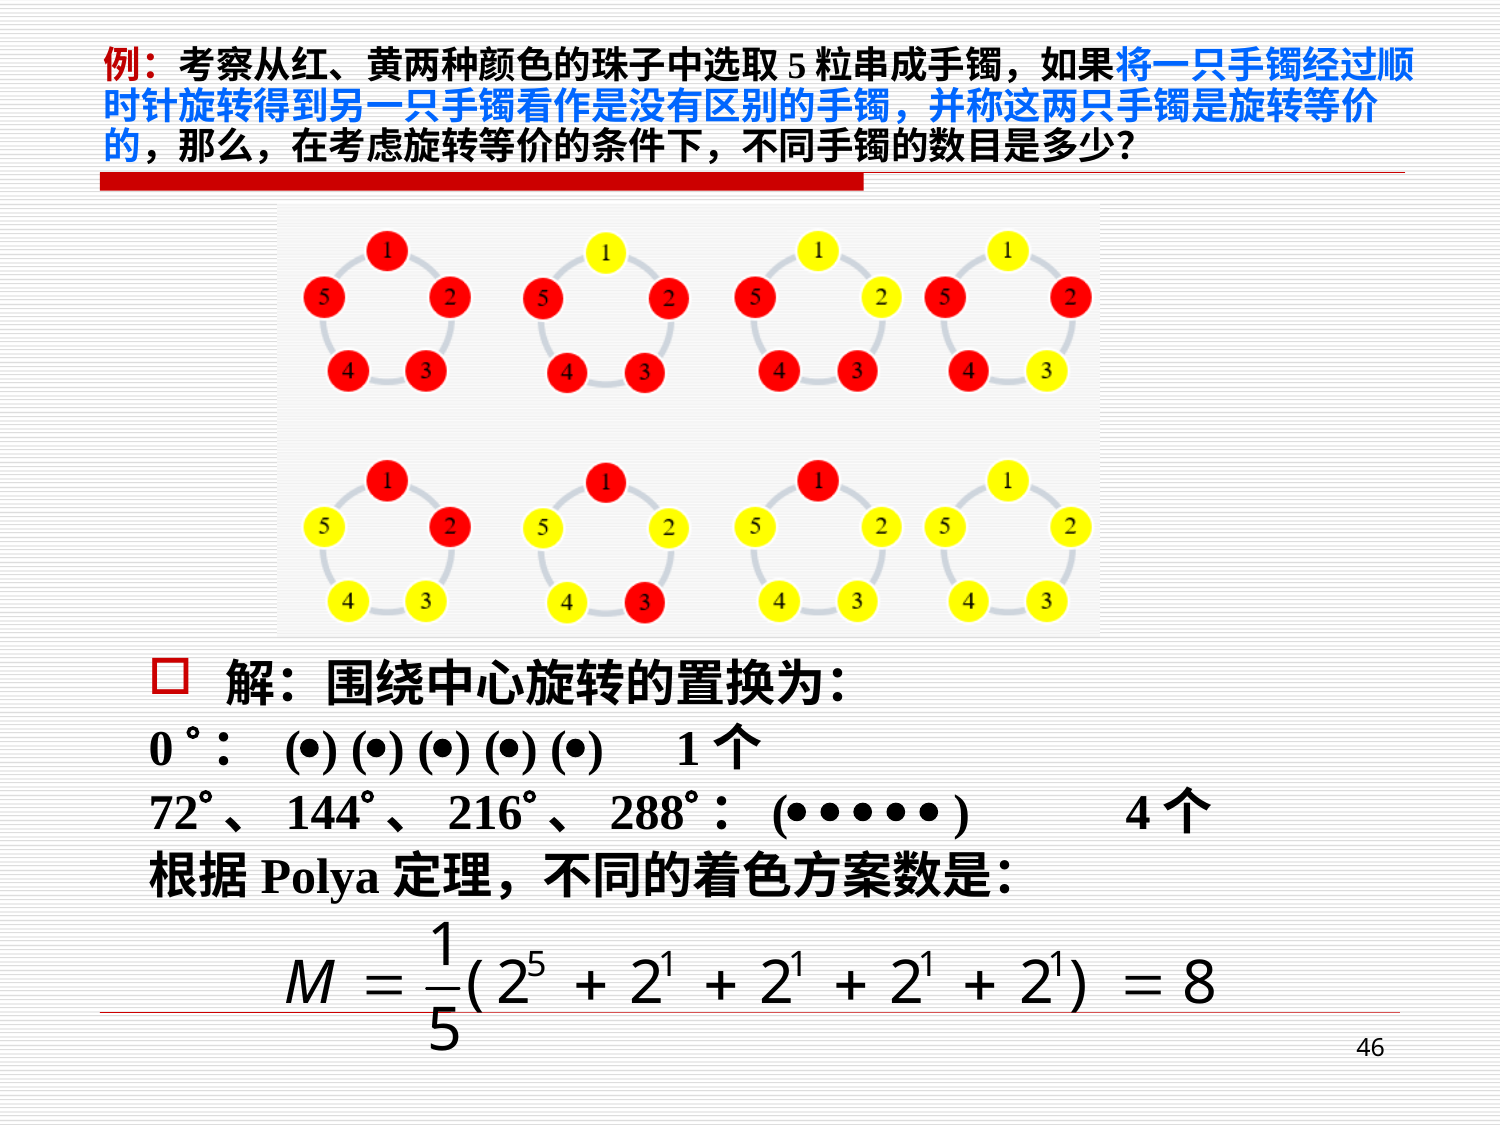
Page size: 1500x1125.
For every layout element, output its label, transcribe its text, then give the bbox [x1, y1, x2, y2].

text_box 例：考察从红、黄两种颜色的珠子中选取5粒串成手镯，如果将一只手镯经过顺时针旋转得到另一只手镯看作是没有区别的手镯，并称这两只手镯是旋转等价的，那么，在考虑旋转等价的条件下，不同手镯的数目是多少？ [88, 38, 1455, 150]
text_box 解：围绕中心旋转的置换为： 0 ： () () () () () 1个 72、144、216、288：(     ) 4个 根据Polya定理，不同的着色方案数是： [133, 650, 1500, 946]
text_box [274, 902, 1224, 1065]
slide_number 46 [1074, 1024, 1401, 1103]
picture [0, 0, 1500, 1125]
